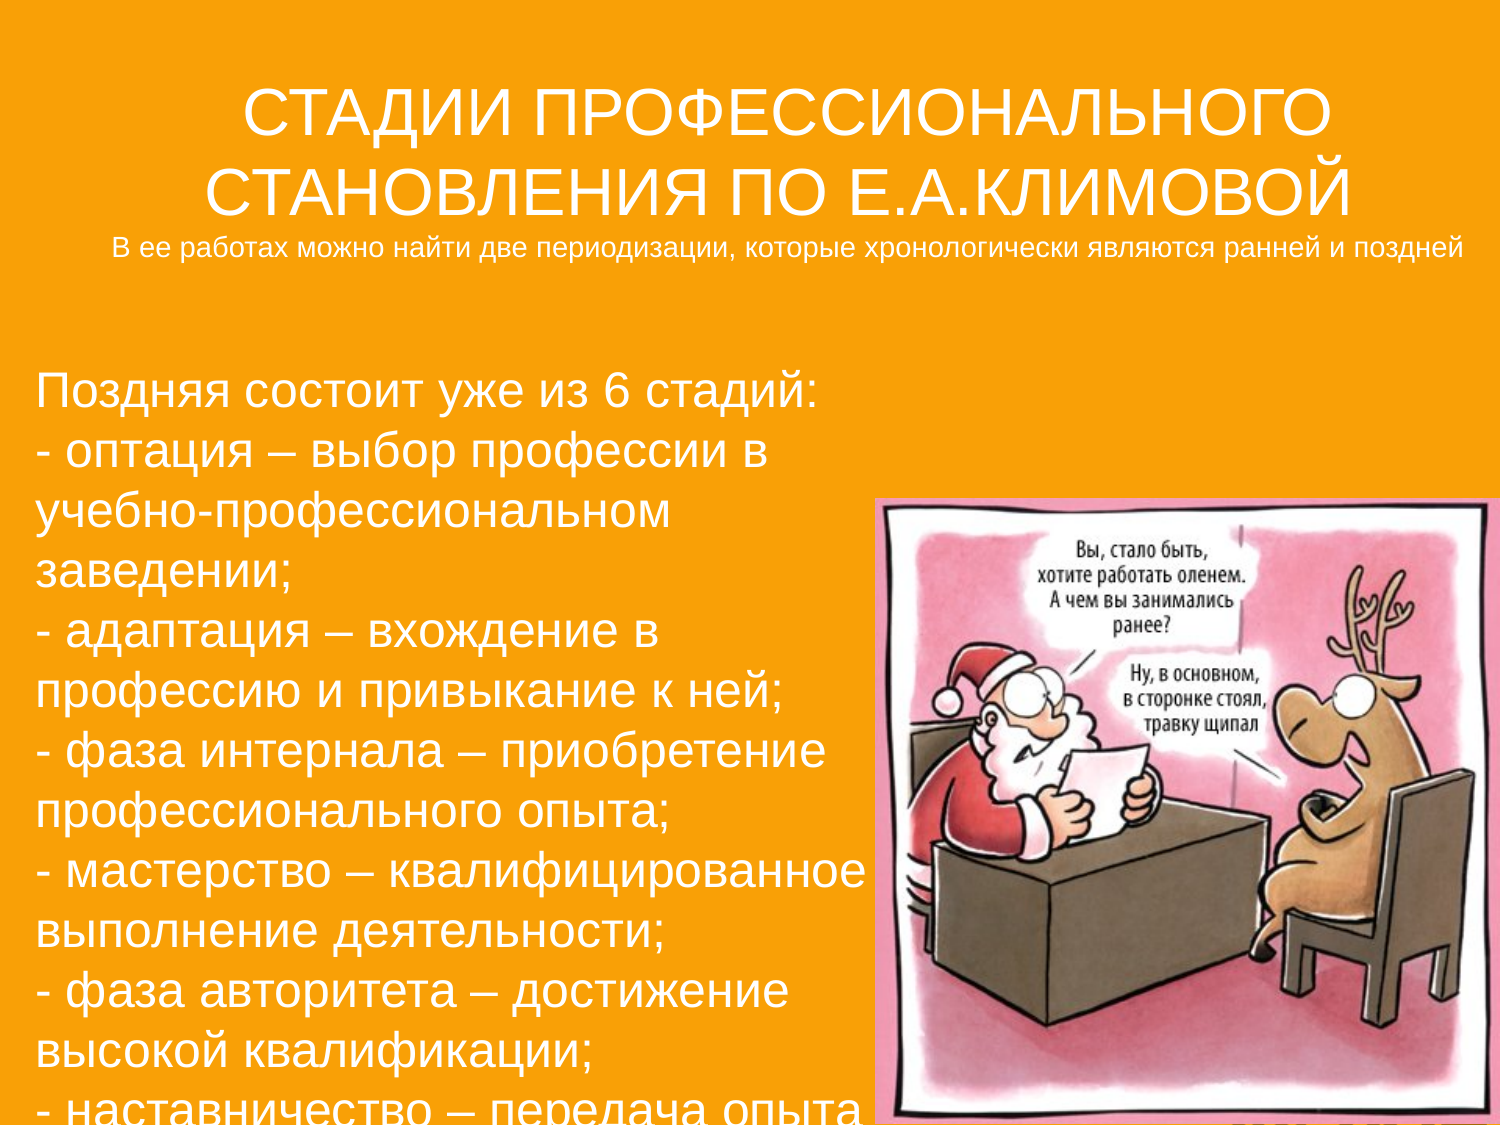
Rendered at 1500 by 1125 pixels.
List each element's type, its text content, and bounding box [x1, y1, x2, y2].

picture [0, 0, 1500, 1125]
list Поздняя состоит уже из 6 стадий: - оптация – выбор профессии в учебно-профессиональном заведении; - адаптация – вхождение в профессию и привыкание к ней; - фаза интернала – приобретение профессионального опыта; - мастерство – квалифицированное выполнение деятельности; - фаза авторитета – достижение высокой квалификации; - наставничество – передача опыта [0, 349, 892, 1125]
list СТАДИИ ПРОФЕССИОНАЛЬНОГО СТАНОВЛЕНИЯ ПО Е.А.КЛИМОВОЙ В ее работах можно найти две периодизации, которые хронологически являются ранней и поздней [76, 73, 1500, 339]
